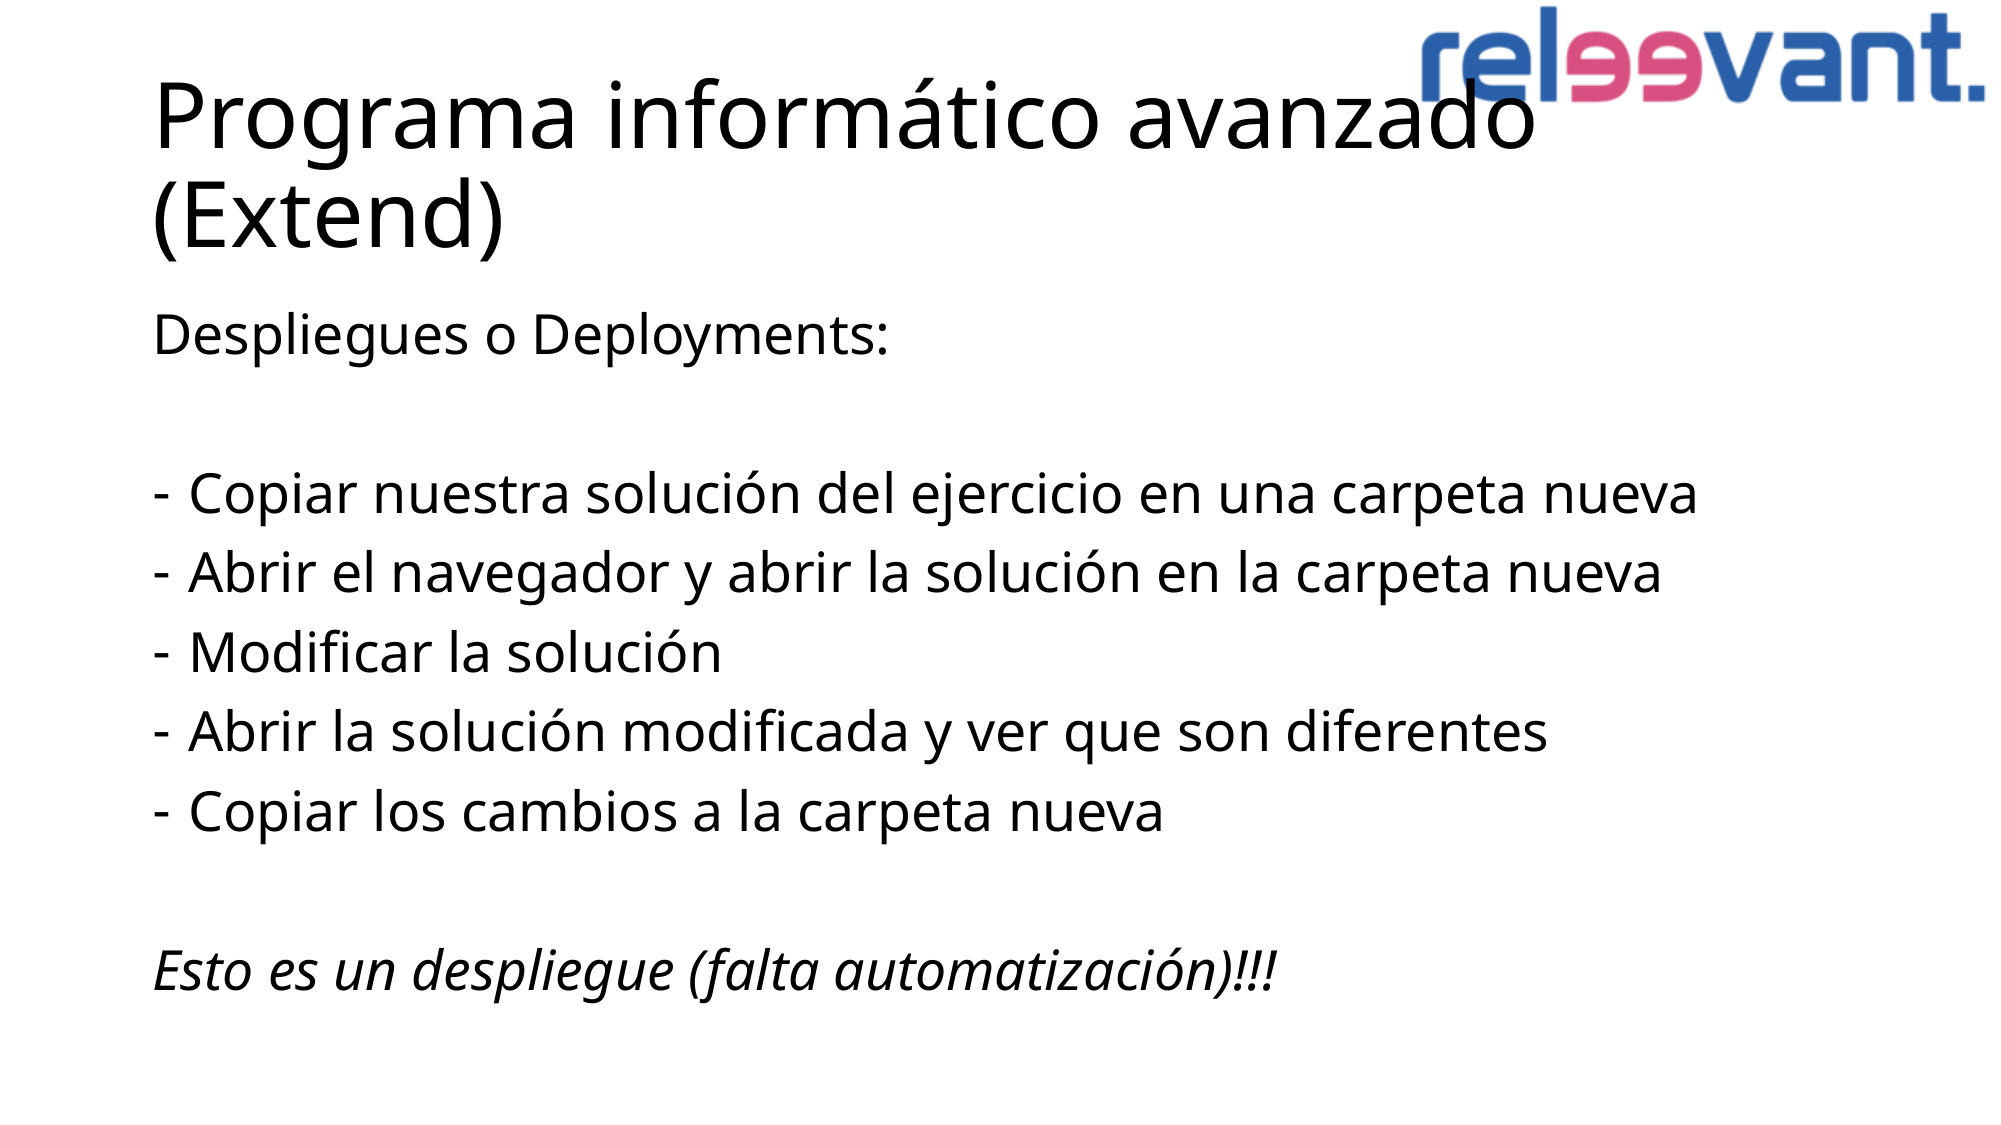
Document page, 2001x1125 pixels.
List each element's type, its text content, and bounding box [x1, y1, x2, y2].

picture [1417, 0, 1989, 133]
list Despliegues o Deployments: Copiar nuestra solución del ejercicio en una carpeta nueva Abrir el navegador y abrir la solución en la carpeta nueva Modificar la solución Abrir la solución modificada y ver que son diferentes Copiar los cambios a la carpeta nueva Esto es un despliegue (falta automatización)!!! [137, 299, 1863, 1014]
title Programa informático avanzado (Extend) [137, 59, 1863, 278]
